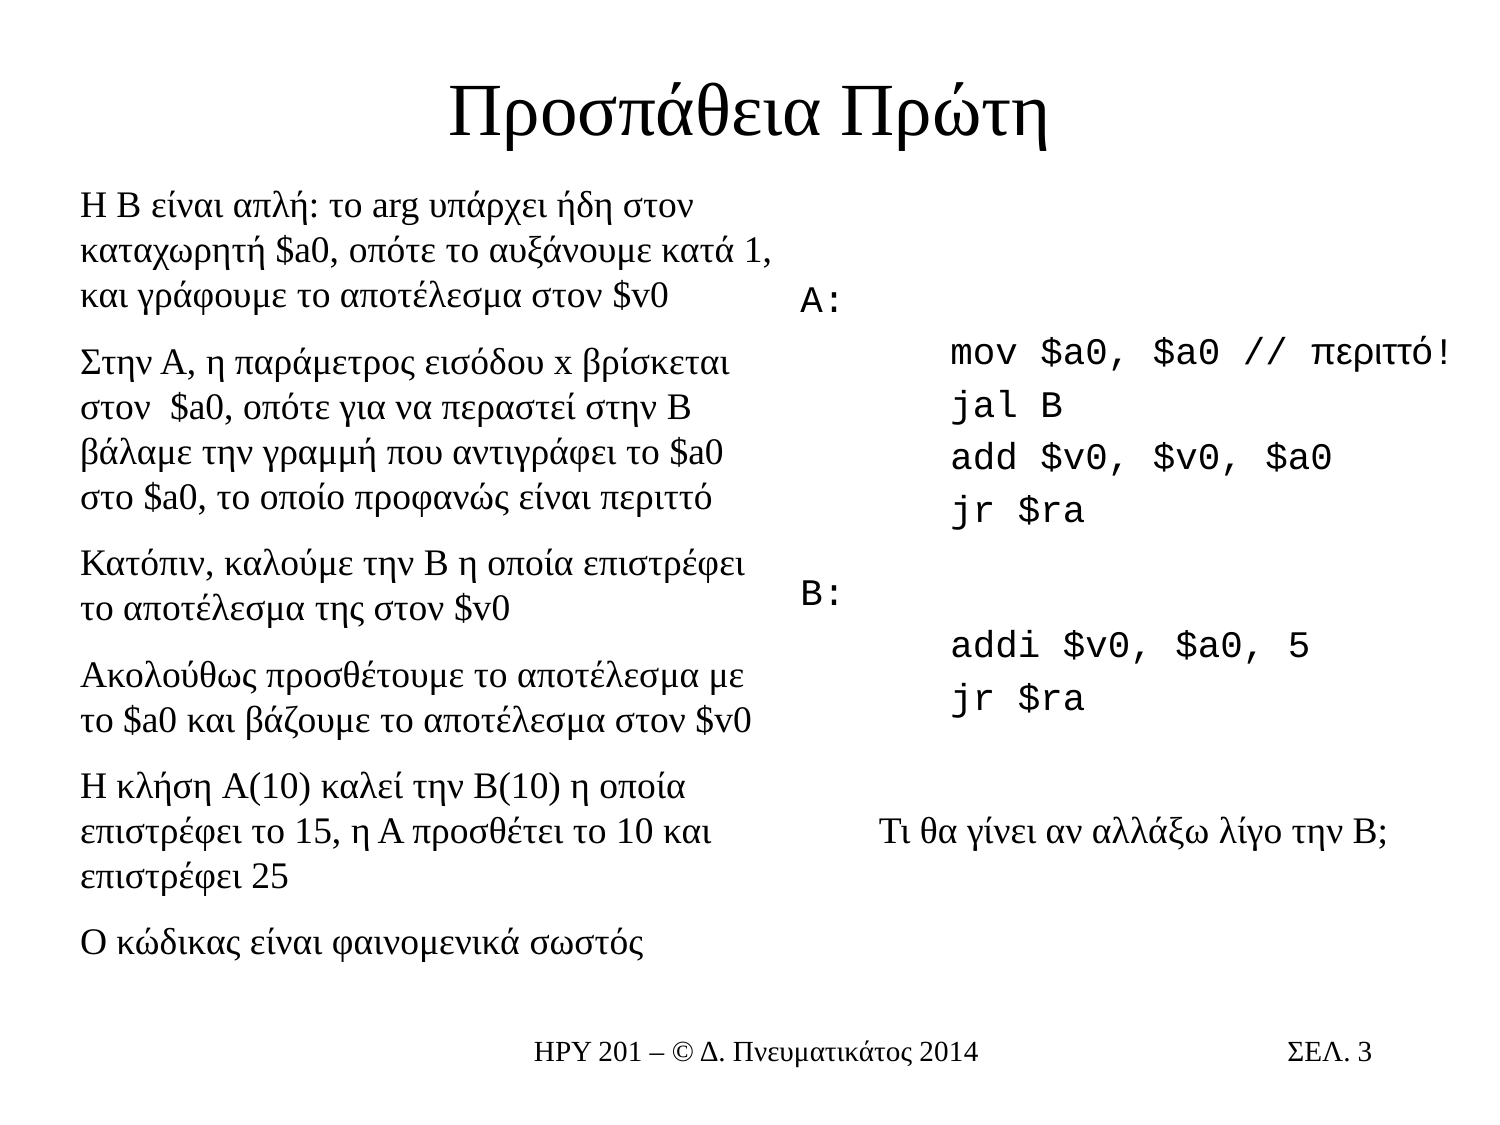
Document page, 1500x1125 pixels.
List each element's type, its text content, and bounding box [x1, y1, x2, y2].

slide_number ΣΕΛ. 3 [1074, 1024, 1388, 1101]
footer ΗΡΥ 201 – © Δ. Πνευματικάτος 2014 [449, 1024, 1063, 1101]
title Προσπάθεια Πρώτη [112, 42, 1388, 168]
list Α: mov $a0, $a0 // περιττό! jal Β add $v0, $v0, $a0 jr $ra Β: addi $v0, $a0, 5 jr $ra [798, 267, 1471, 776]
text_box Τι θα γίνει αν αλλάξω λίγο την Β; [797, 798, 1471, 1012]
text_box Η Β είναι απλή: το arg υπάρχει ήδη στον καταχωρητή $a0, οπότε το αυξάνουμε κατά 1, και γράφουμε το αποτέλεσμα στον $v0 Στην Α, η παράμετρος εισόδου x βρίσκεται στον $a0, οπότε για να περαστεί στην B βάλαμε την γραμμή που αντιγράφει το $a0 στο $a0, το οποίο προφανώς είναι περιττό Κατόπιν, καλούμε την Β η οποία επιστρέφει το αποτέλεσμα της στον $v0 Ακολούθως προσθέτουμε το αποτέλεσμα με το $a0 και βάζουμε το αποτέλεσμα στον $v0 Η κλήση A(10) καλεί την Β(10) η οποία επιστρέφει το 15, η Α προσθέτει το 10 και επιστρέφει 25 Ο κώδικας είναι φαινομενικά σωστός [64, 172, 798, 988]
